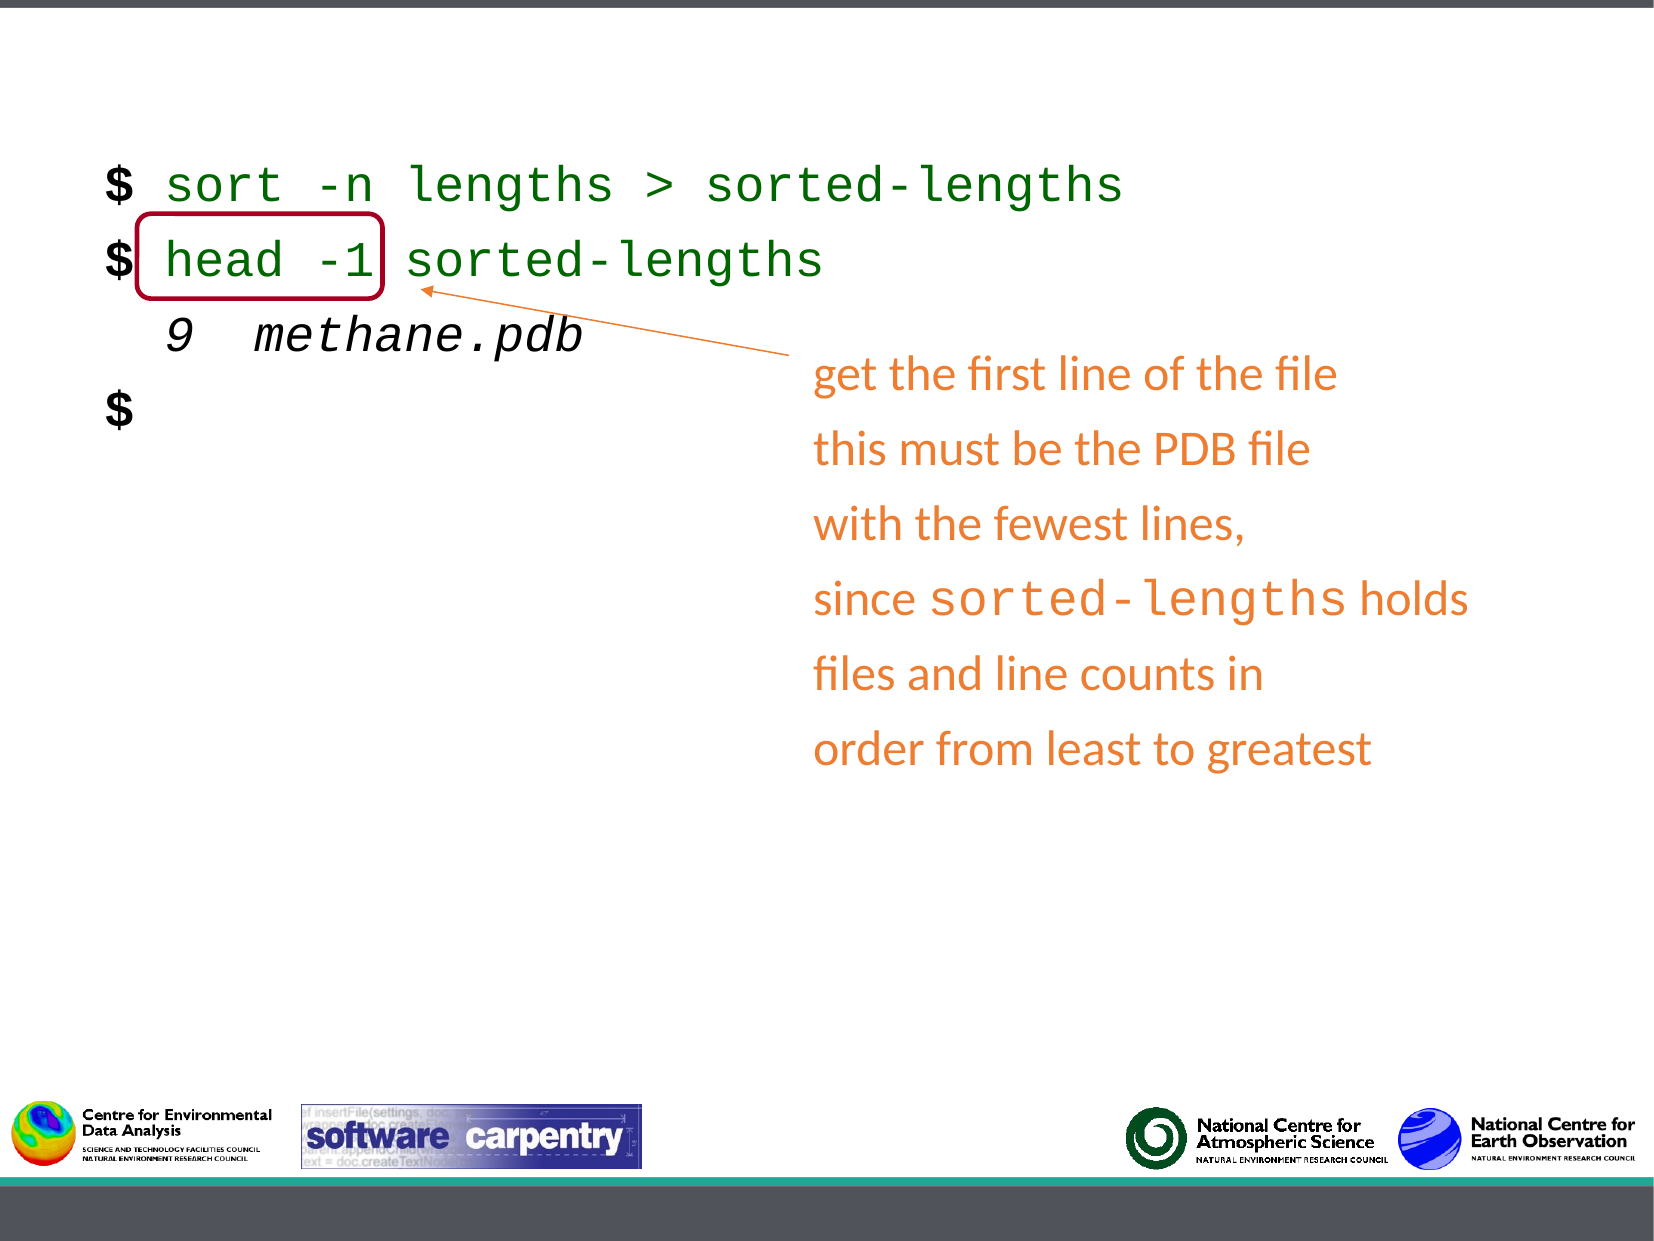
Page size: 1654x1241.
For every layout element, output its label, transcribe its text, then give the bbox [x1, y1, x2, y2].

picture [0, 0, 1654, 1241]
text_box get the first line of the file this must be the PDB file with the fewest lines, since sorted-lengths holds files and line counts in order from least to greatest [798, 317, 1583, 800]
text_box [420, 285, 790, 356]
text_box $ sort -n lengths > sorted-lengths $ head -1 sorted-lengths 9 methane.pdb $ [89, 128, 1512, 1131]
text_box [136, 213, 383, 299]
